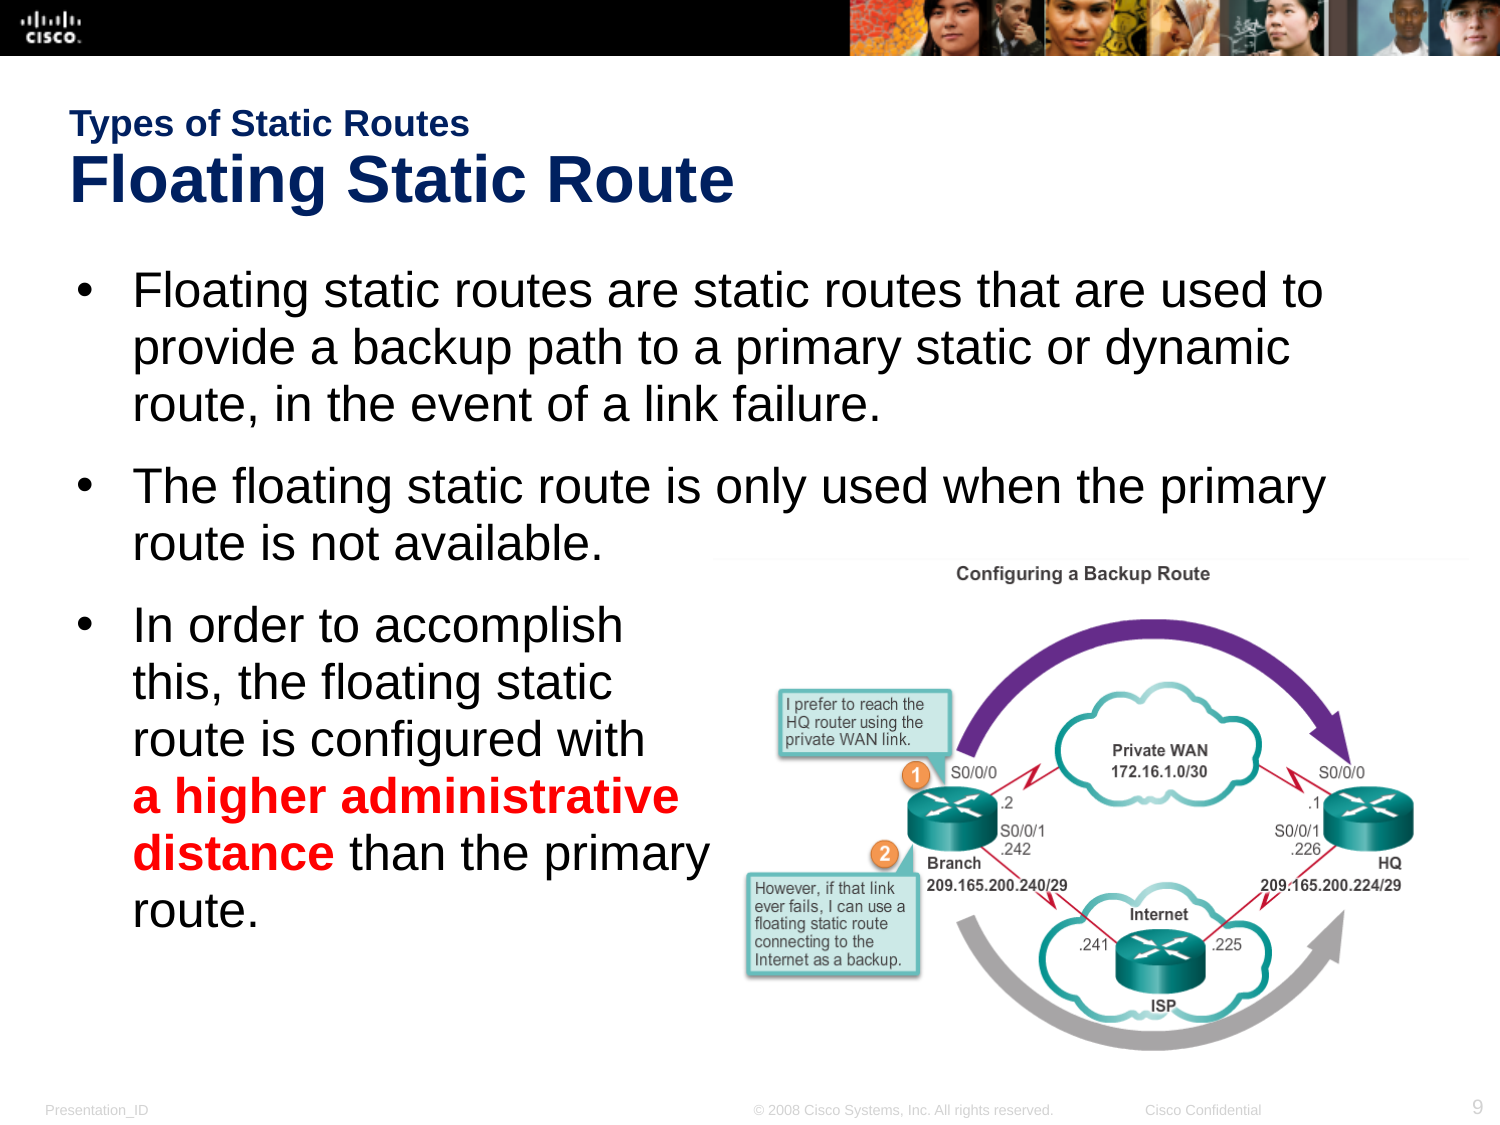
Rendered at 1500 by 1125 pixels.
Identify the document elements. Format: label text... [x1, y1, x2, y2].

title Types of Static Routes Floating Static Route [55, 80, 1444, 224]
picture [0, 0, 1500, 56]
picture [713, 558, 1469, 1070]
list Floating static routes are static routes that are used to provide a backup path to a primary static or dynamic route, in the event of a link failure. The floating static route is only used when the primary route is not available. In order to accomplish this, the floating static route is configured with a higher administrative distance than the primary route. [62, 254, 1366, 975]
